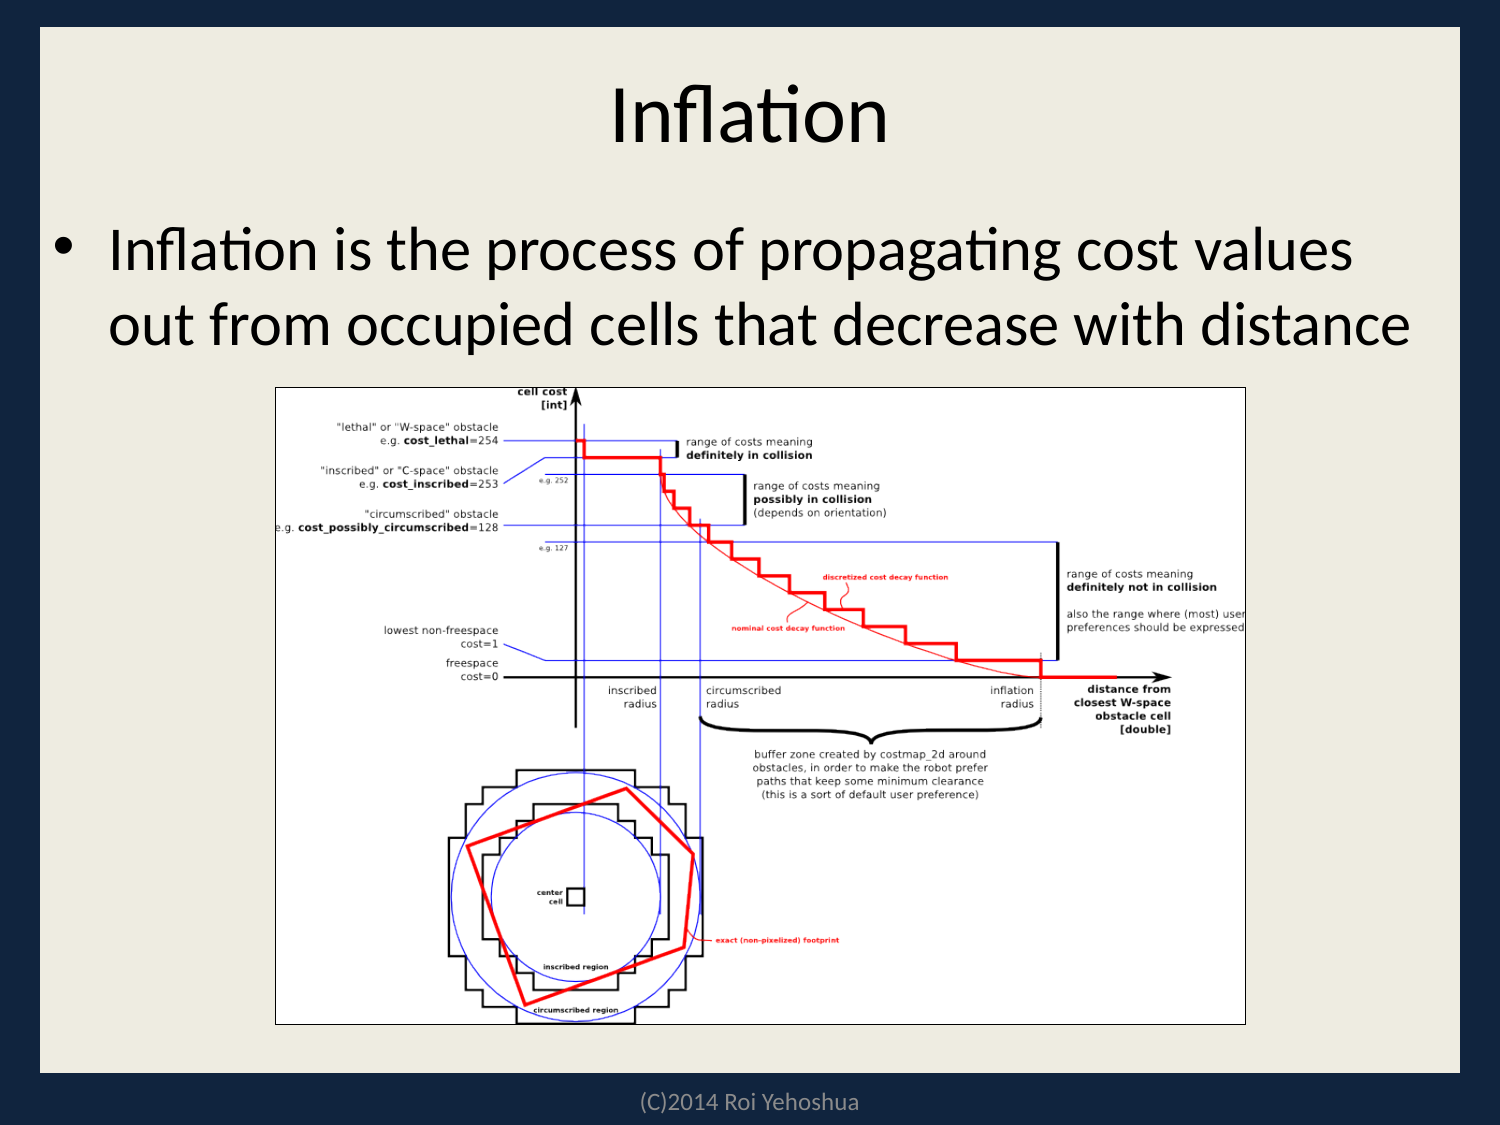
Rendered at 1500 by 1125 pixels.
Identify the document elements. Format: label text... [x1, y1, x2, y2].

title Inflation [37, 31, 1463, 188]
picture [274, 387, 1246, 1026]
list Inflation is the process of propagating cost values out from occupied cells that decrease with distance [37, 200, 1463, 1080]
footer (C)2014 Roi Yehoshua [512, 1074, 988, 1125]
